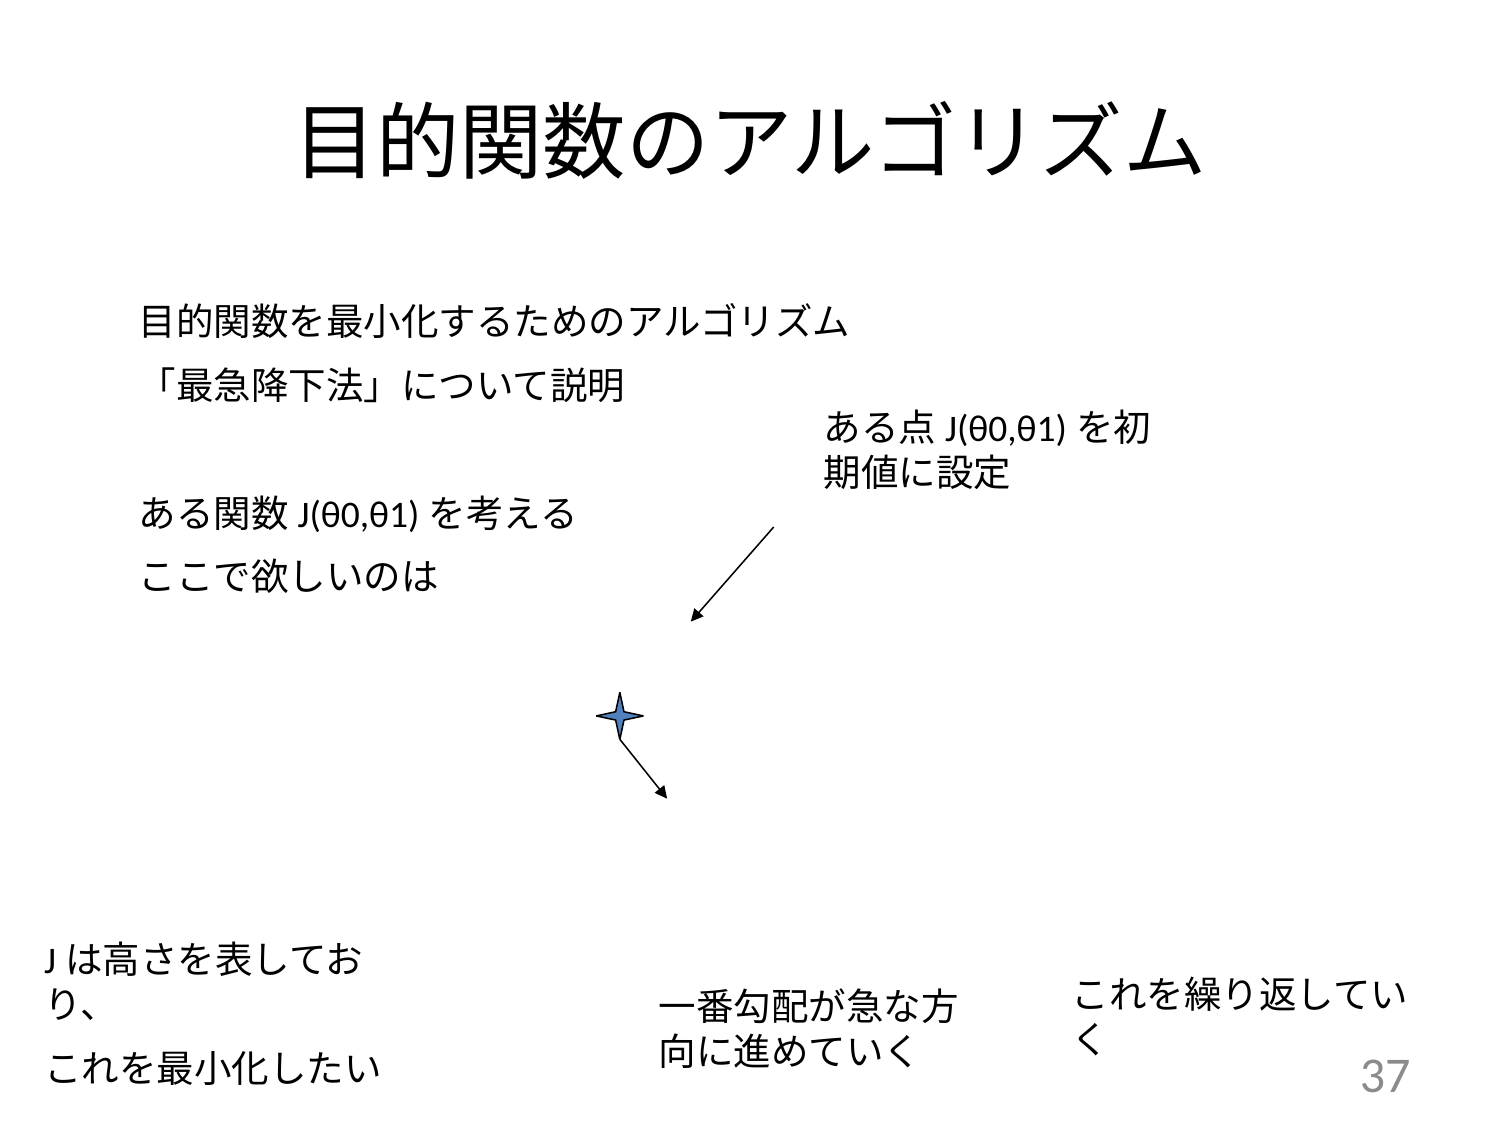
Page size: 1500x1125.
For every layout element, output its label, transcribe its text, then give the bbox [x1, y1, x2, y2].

text_box 目的関数を最小化するためのアルゴリズム 「最急降下法」について説明 ある関数J(θ0,θ1)を考える ここで欲しいのは [123, 290, 1034, 670]
text_box [619, 739, 668, 799]
text_box 37 [1074, 1042, 1425, 1103]
text_box Jは高さを表しており、 これを最小化したい [29, 928, 408, 1098]
title 目的関数のアルゴリズム [75, 45, 1425, 233]
text_box ある点J(θ0,θ1)を初期値に設定 [809, 397, 1176, 502]
text_box これを繰り返していく [1056, 964, 1424, 1069]
text_box [596, 692, 644, 739]
text_box [690, 526, 774, 622]
text_box 一番勾配が急な方向に進めていく [643, 976, 1010, 1081]
